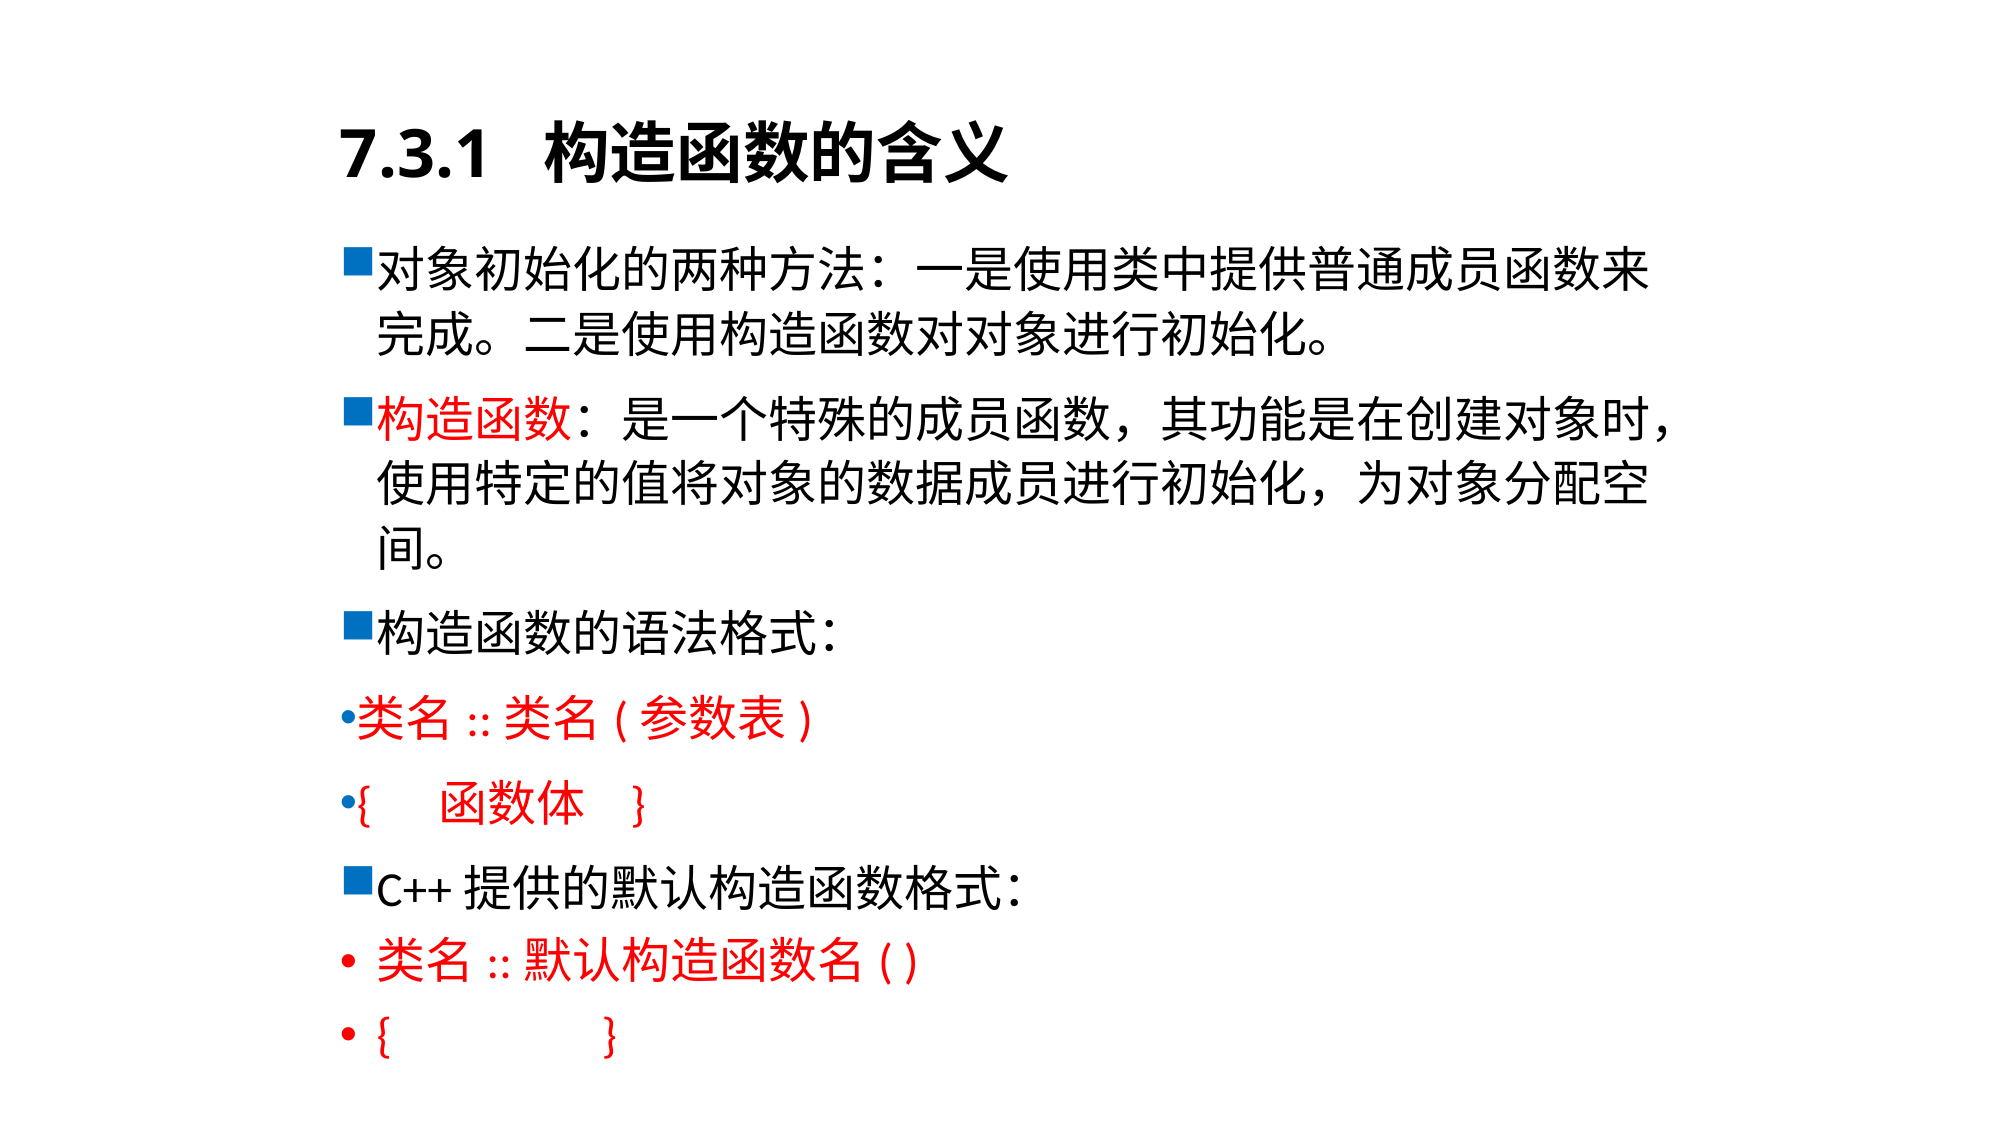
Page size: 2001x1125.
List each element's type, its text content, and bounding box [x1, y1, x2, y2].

title 7.3.1 构造函数的含义 [324, 87, 1675, 225]
list 对象初始化的两种方法：一是使用类中提供普通成员函数来完成。二是使用构造函数对对象进行初始化。 构造函数：是一个特殊的成员函数，其功能是在创建对象时，使用特定的值将对象的数据成员进行初始化，为对象分配空间。 构造函数的语法格式： 类名::类名(参数表) { 函数体 } C++提供的默认构造函数格式： 类名::默认构造函数名( ) { } [324, 225, 1675, 1075]
